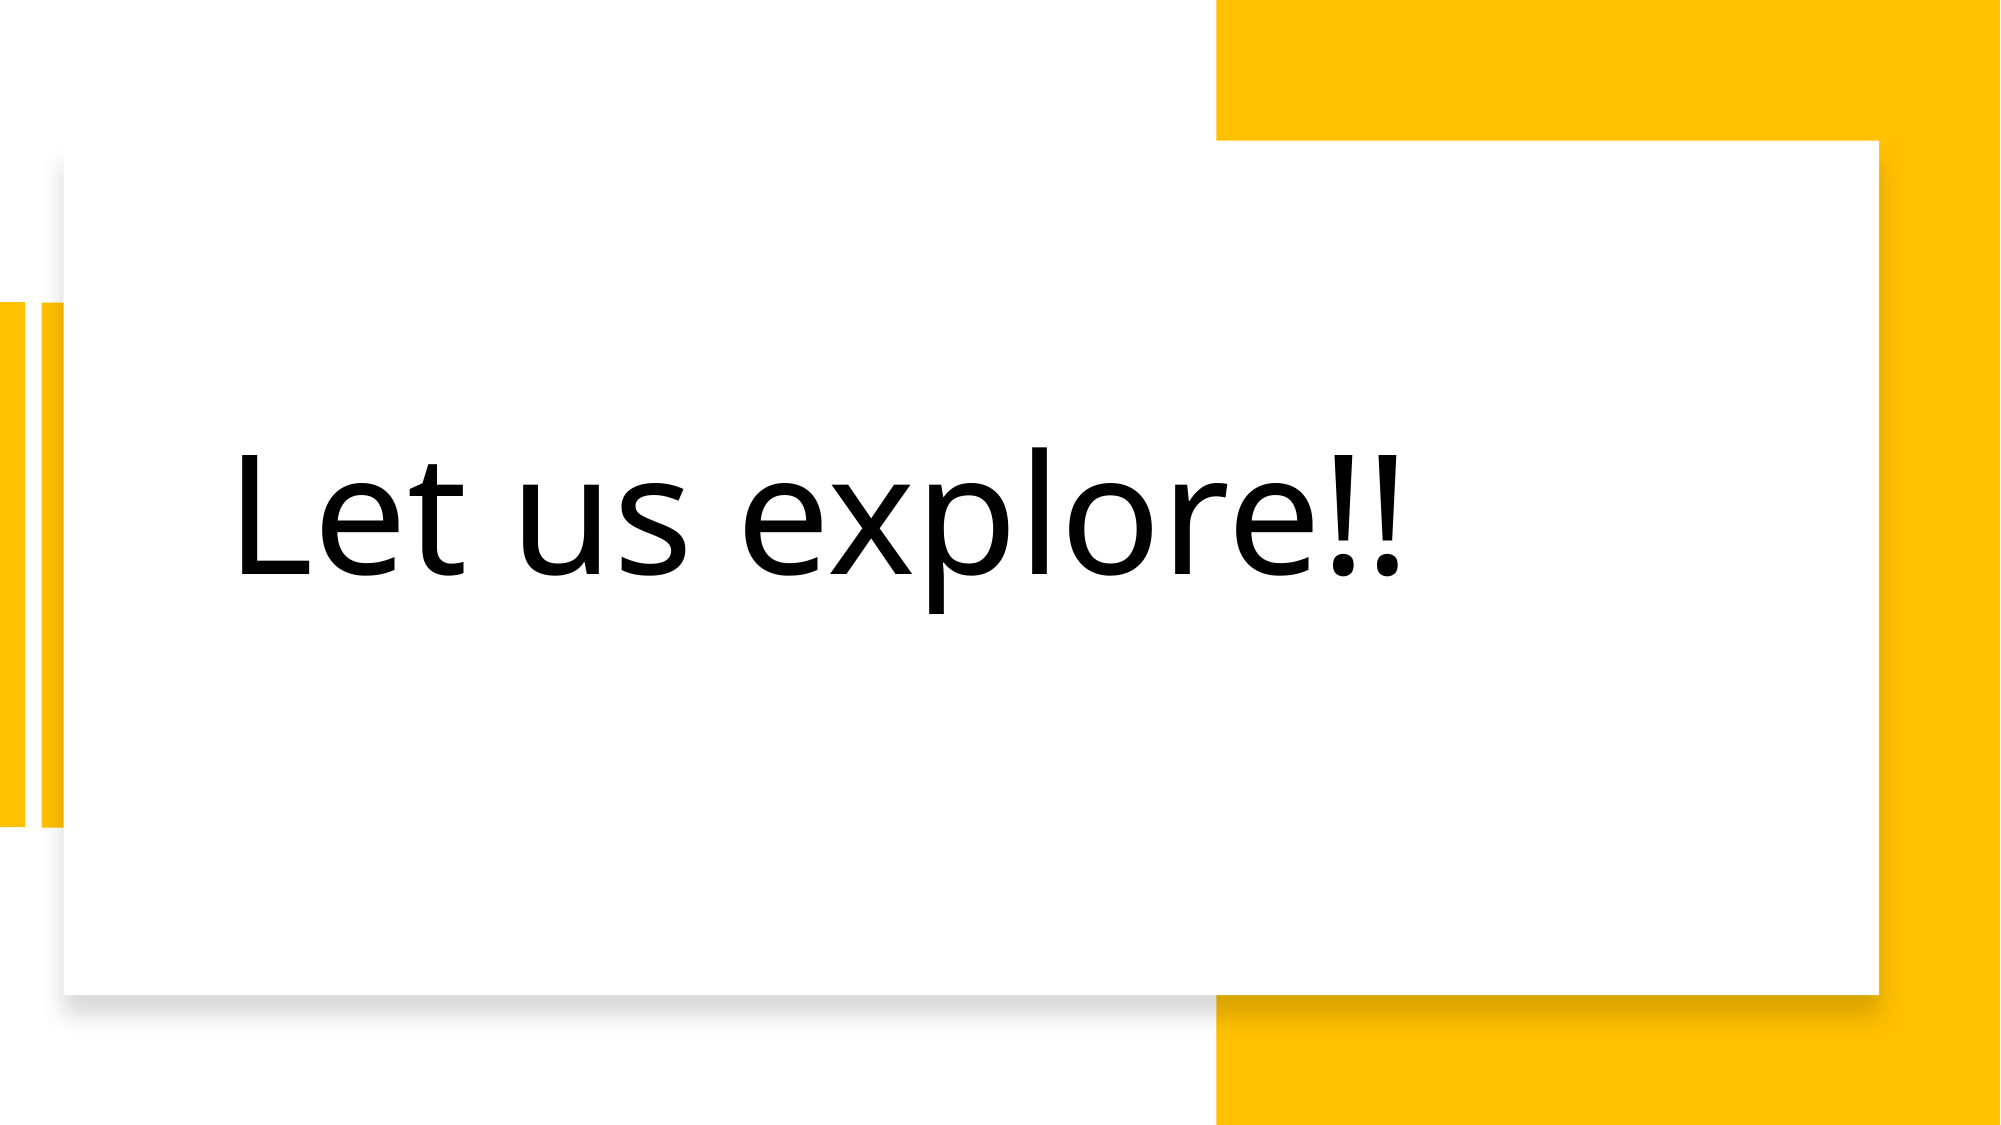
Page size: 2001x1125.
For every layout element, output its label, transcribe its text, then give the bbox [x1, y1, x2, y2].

text_box Let us explore!! [211, 422, 1837, 848]
text_box [41, 302, 53, 829]
text_box [63, 140, 1880, 996]
text_box [0, 301, 26, 828]
text_box [0, 0, 1215, 1125]
text_box [1215, 0, 2000, 1125]
